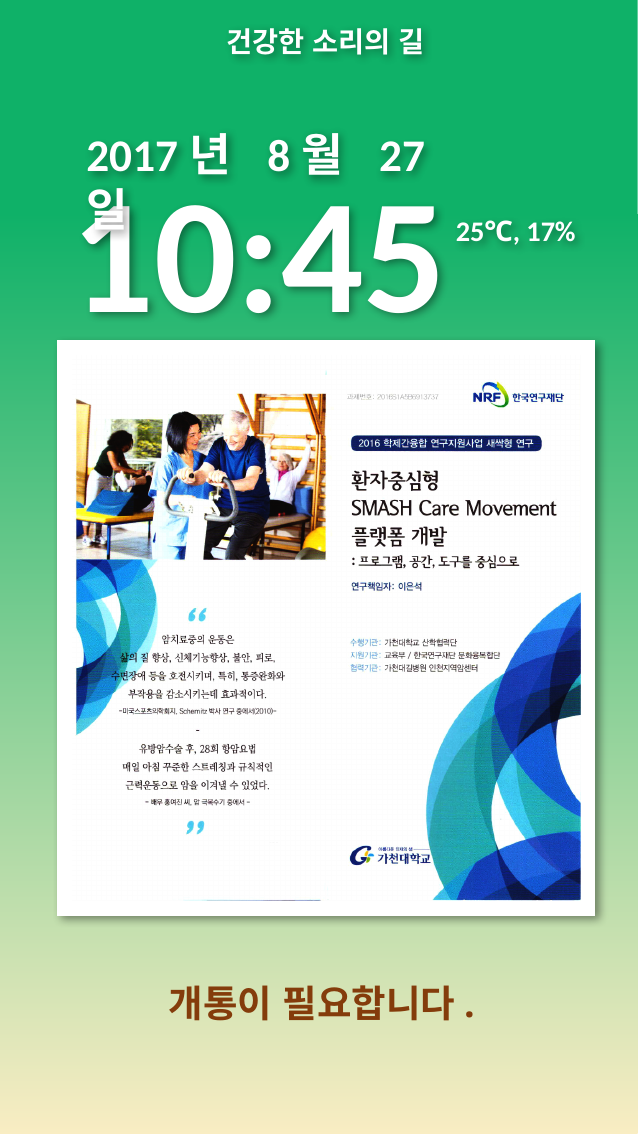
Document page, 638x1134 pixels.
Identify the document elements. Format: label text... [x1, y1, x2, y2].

text_box 2017년 8월 27일 [71, 118, 479, 243]
text_box 개통이 필요합니다. [83, 972, 561, 1033]
text_box 10:45 [56, 141, 480, 353]
text_box 건강한 소리의 길 [211, 16, 461, 66]
picture [71, 354, 581, 901]
text_box 25℃, 17% [441, 189, 592, 255]
